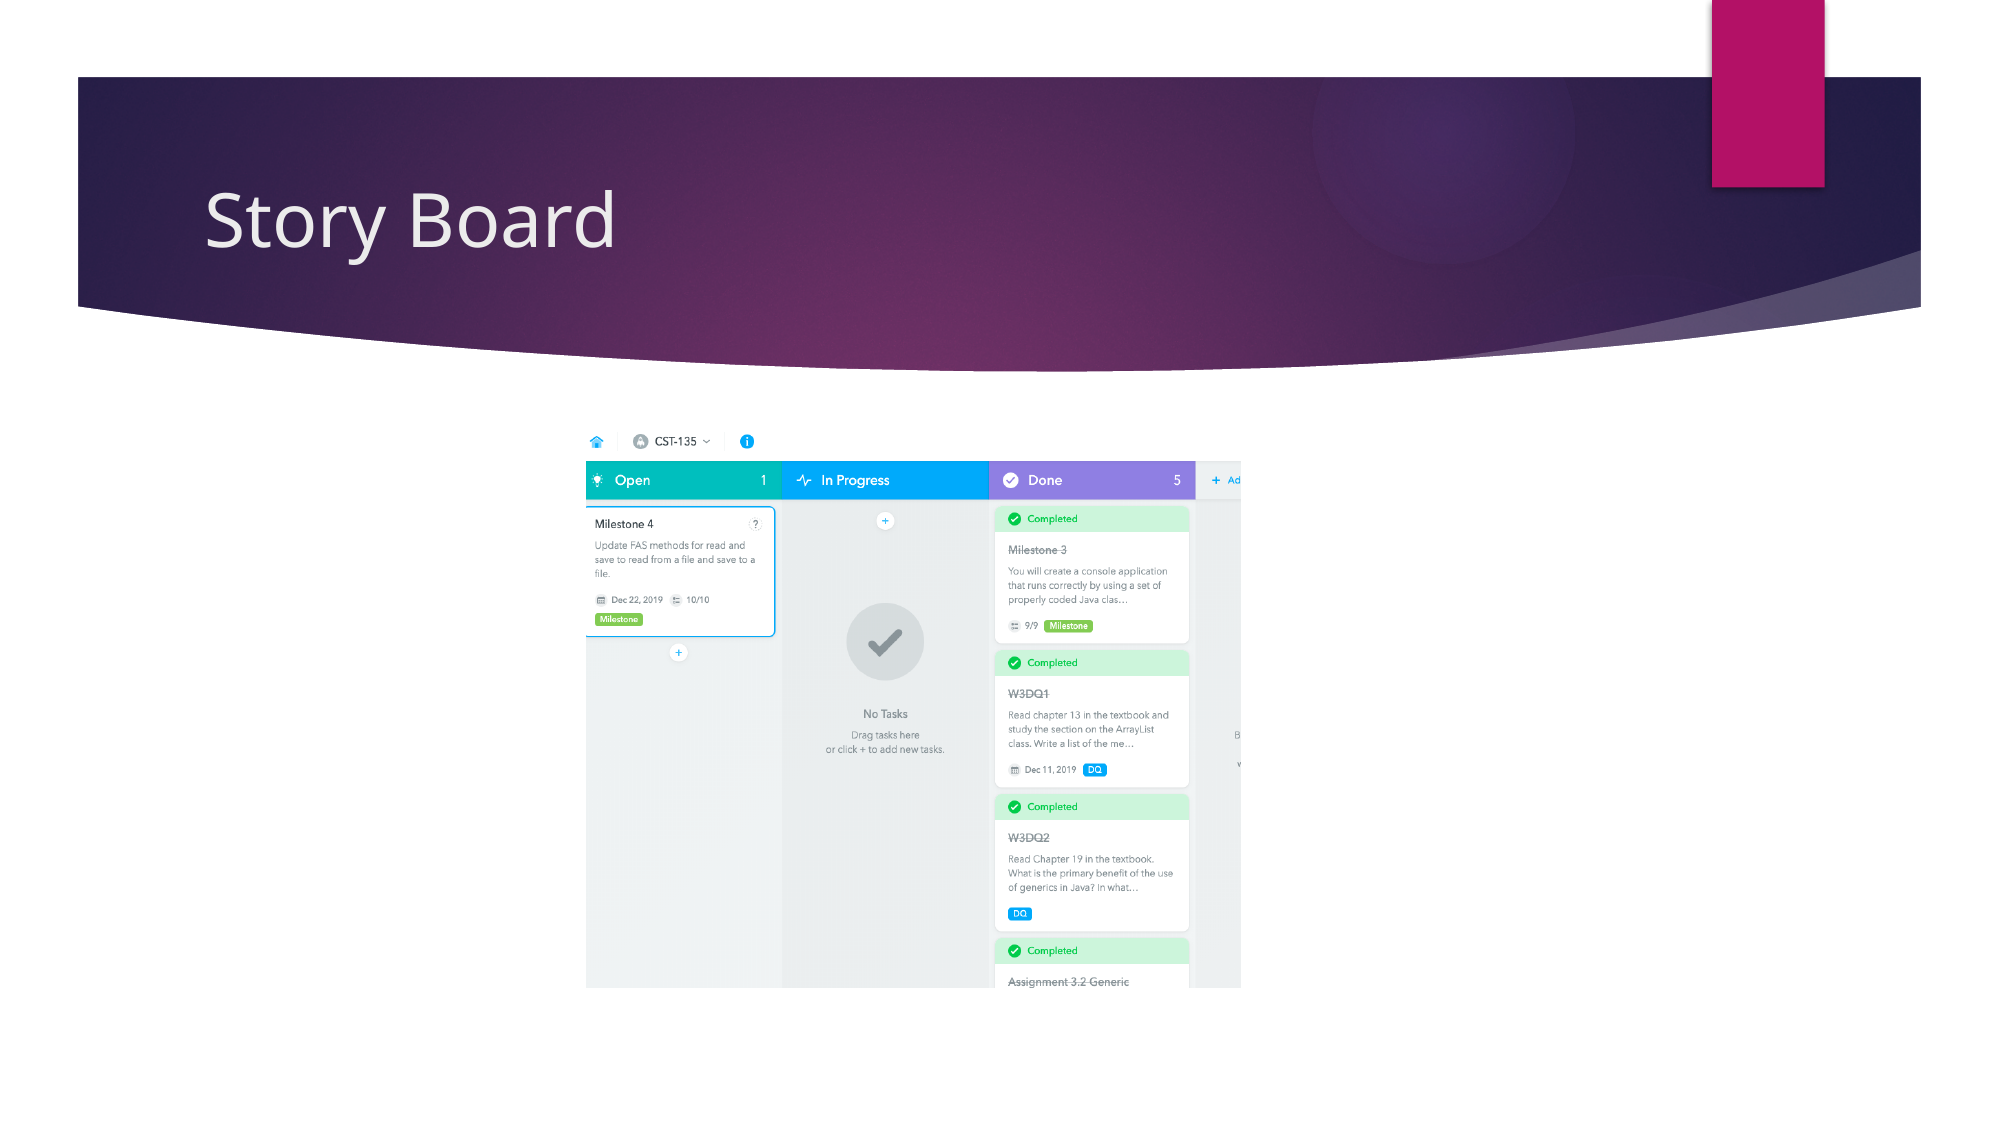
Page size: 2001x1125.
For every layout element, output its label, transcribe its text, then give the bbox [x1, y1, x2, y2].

title Story Board [189, 159, 1627, 276]
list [586, 426, 1241, 988]
